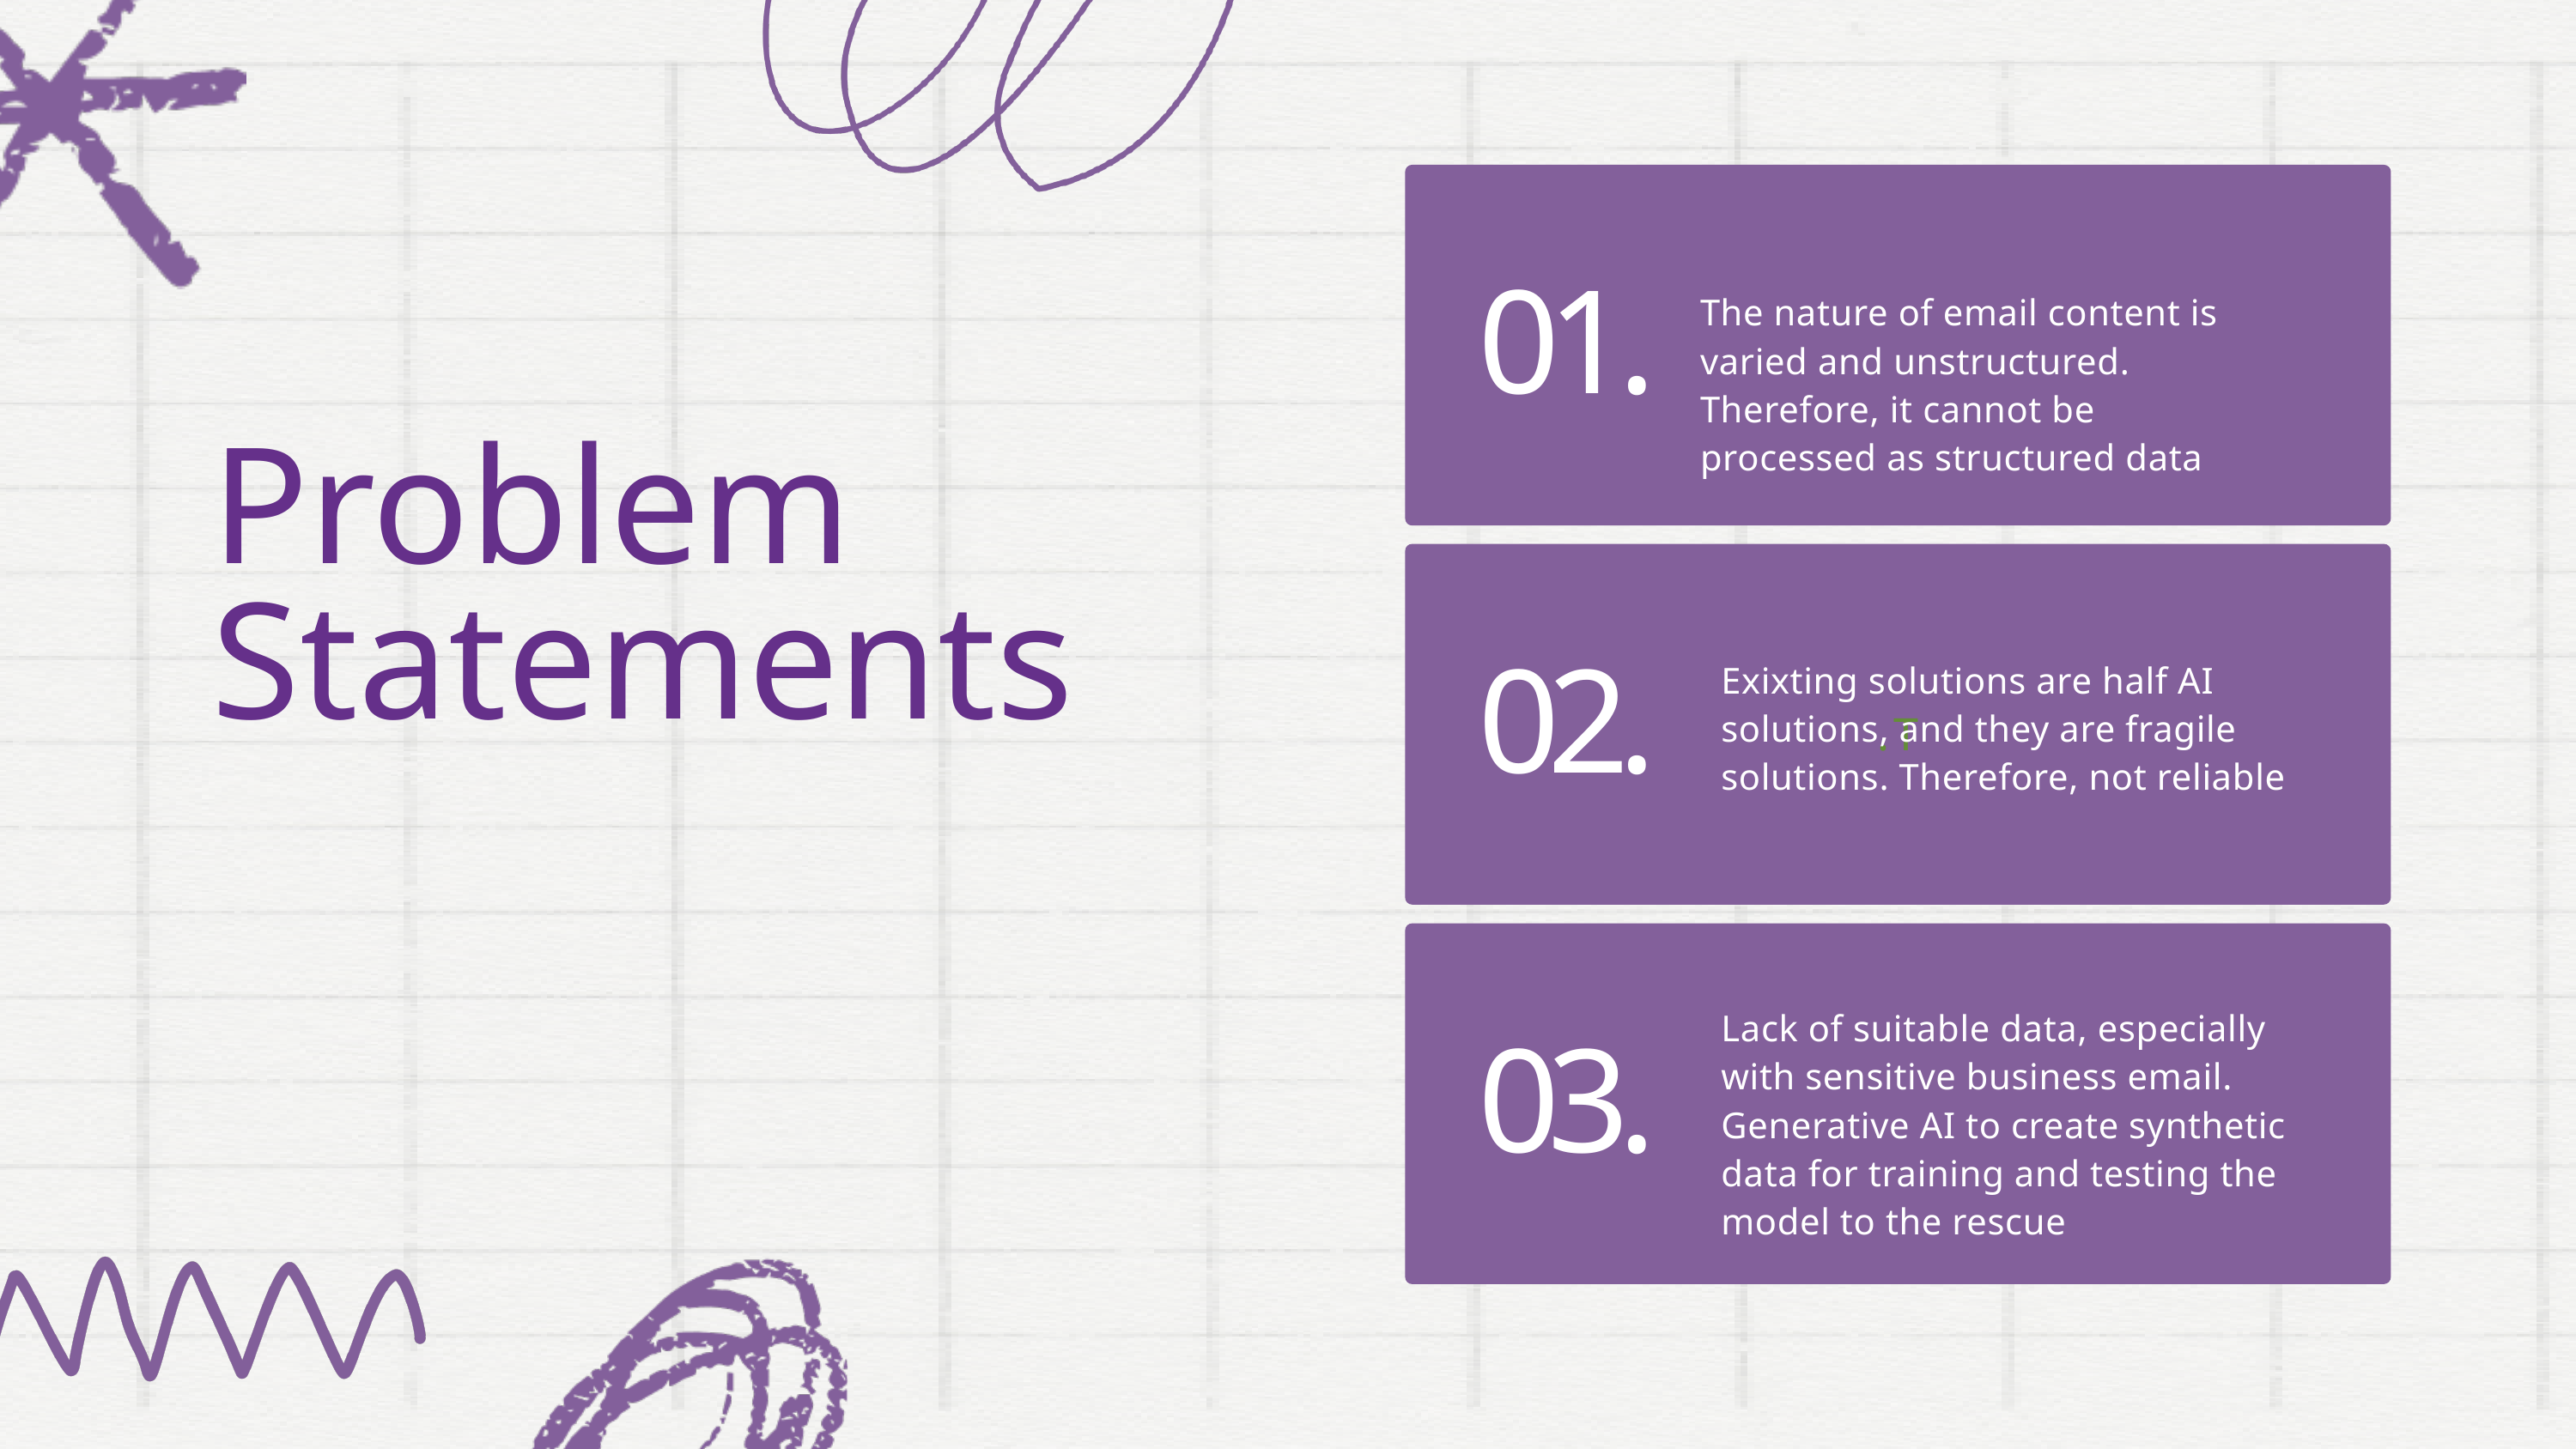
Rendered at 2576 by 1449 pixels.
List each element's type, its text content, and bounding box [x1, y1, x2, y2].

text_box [1405, 543, 2391, 905]
text_box Problem Statements [211, 439, 1202, 752]
text_box [0, 0, 2576, 1449]
text_box [0, 1256, 426, 1391]
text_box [1405, 164, 2391, 526]
text_box [0, 0, 246, 289]
text_box [629, 0, 1332, 193]
text_box [483, 1256, 848, 1449]
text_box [1405, 923, 2391, 1285]
